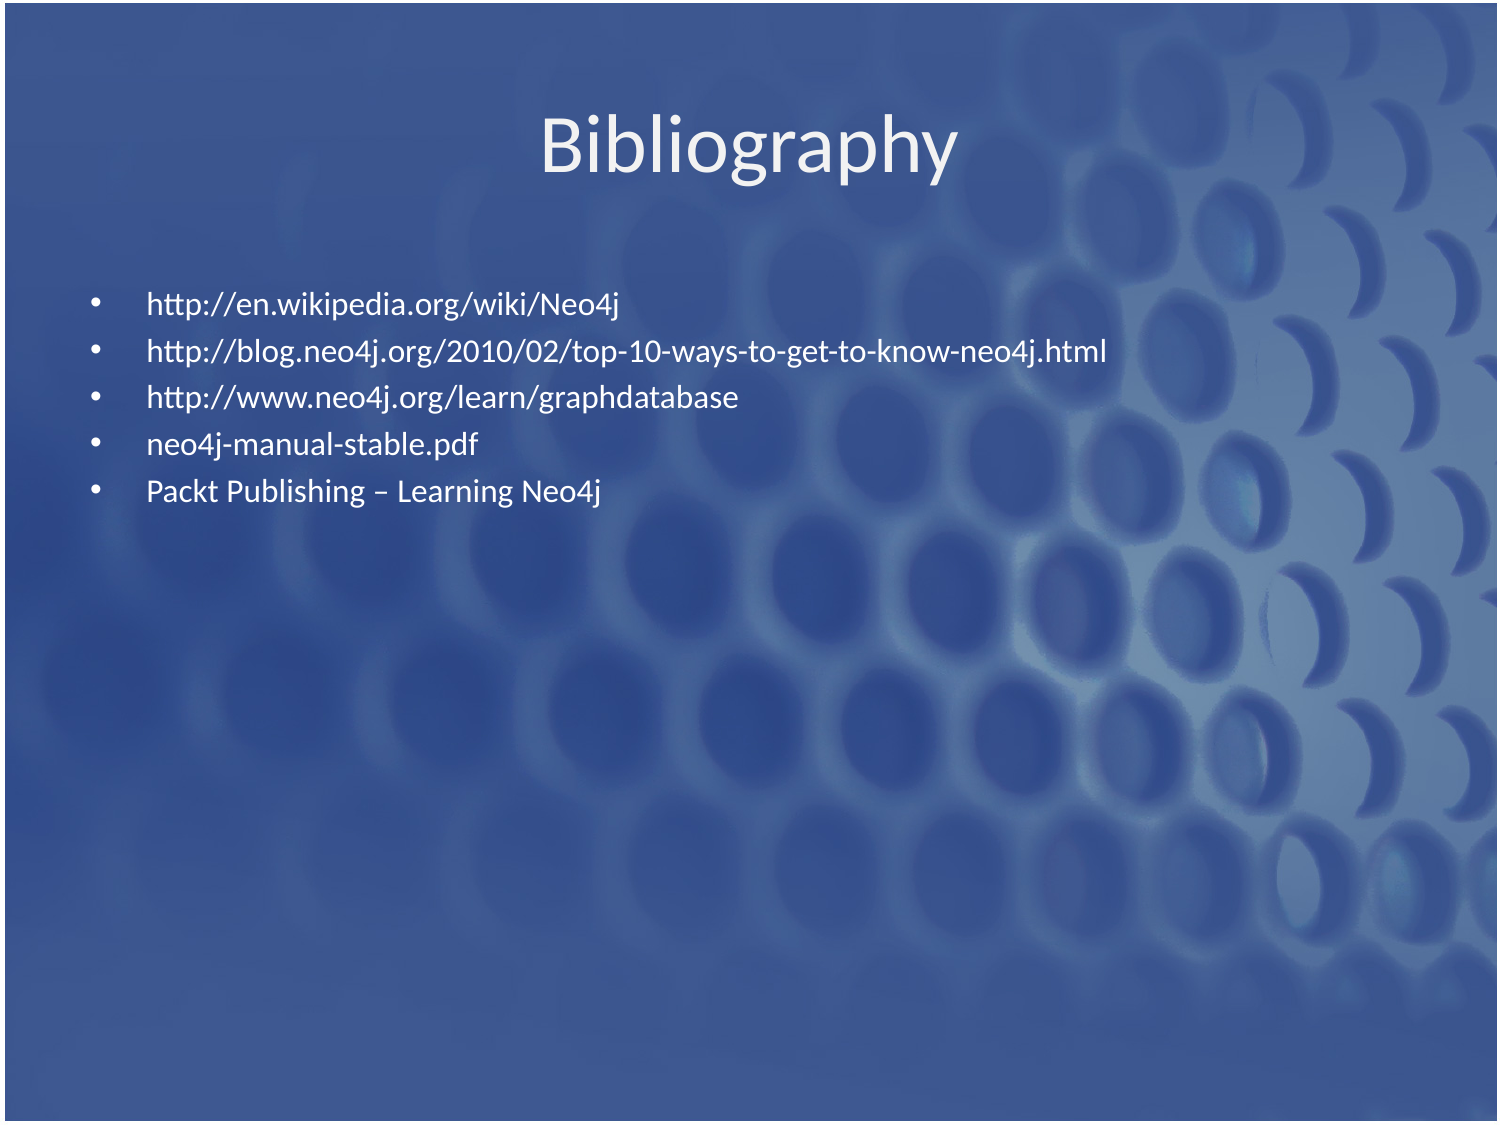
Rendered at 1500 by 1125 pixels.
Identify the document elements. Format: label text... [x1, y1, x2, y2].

picture [0, 0, 1500, 1125]
title Bibliography [74, 44, 1426, 233]
list http://en.wikipedia.org/wiki/Neo4j http://blog.neo4j.org/2010/02/top-10-ways-to-get-to-know-neo4j.html http://www.neo4j.org/learn/graphdatabase neo4j-manual-stable.pdf Packt Publishing – Learning Neo4j [74, 274, 1463, 1076]
